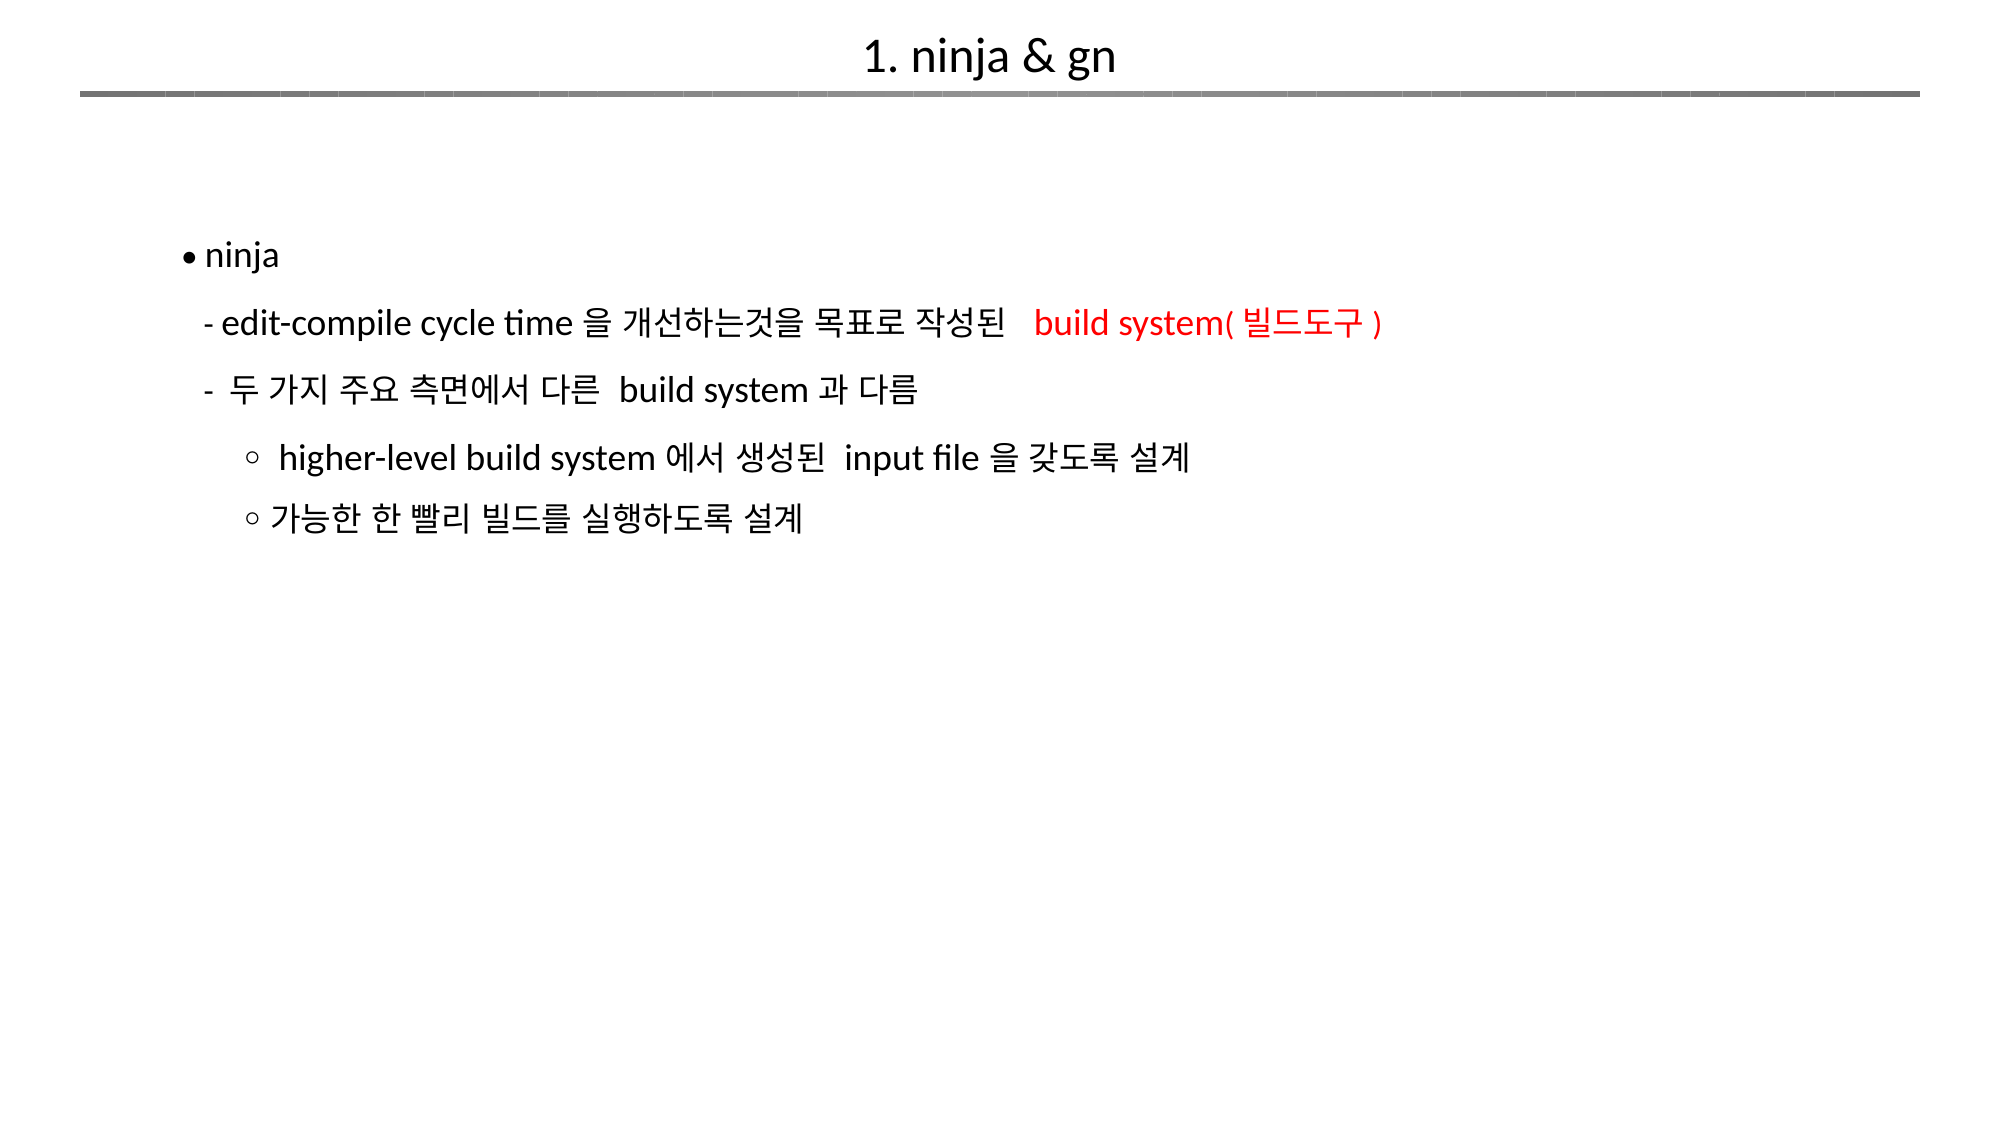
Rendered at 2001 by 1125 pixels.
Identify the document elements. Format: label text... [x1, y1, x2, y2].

text_box • ninja - edit-compile cycle time을 개선하는것을 목표로 작성된 build system(빌드도구) - 두 가지 주요 측면에서 다른 build system과 다름 ￮ higher-level build system에서 생성된 input file을 갖도록 설계 ￮ 가능한 한 빨리 빌드를 실행하도록 설계 [166, 200, 1942, 665]
text_box [1154, 89, 1922, 99]
text_box [78, 89, 846, 99]
text_box 1. ninja & gn [846, 14, 1154, 150]
